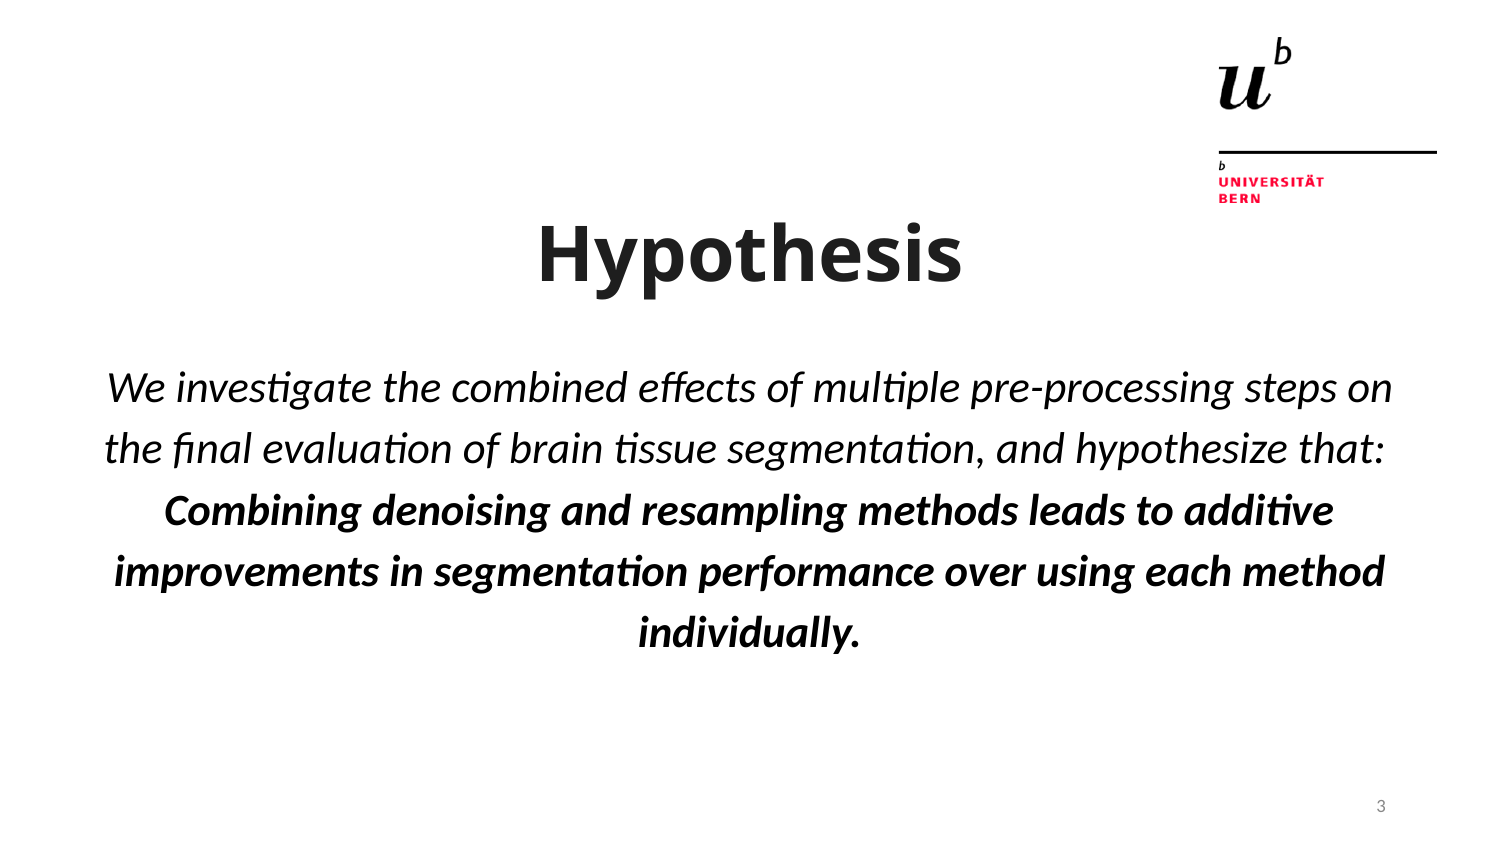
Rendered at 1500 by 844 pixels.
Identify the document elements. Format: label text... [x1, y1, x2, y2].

picture [1218, 0, 1500, 203]
slide_number 3 [1059, 782, 1397, 827]
subtitle We investigate the combined effects of multiple pre-processing steps on the final evaluation of brain tissue segmentation, and hypothesize that: Combining denoising and resampling methods leads to additive improvements in segmentation performance over using each method individually. [92, 310, 1408, 697]
title Hypothesis [118, 197, 1382, 304]
